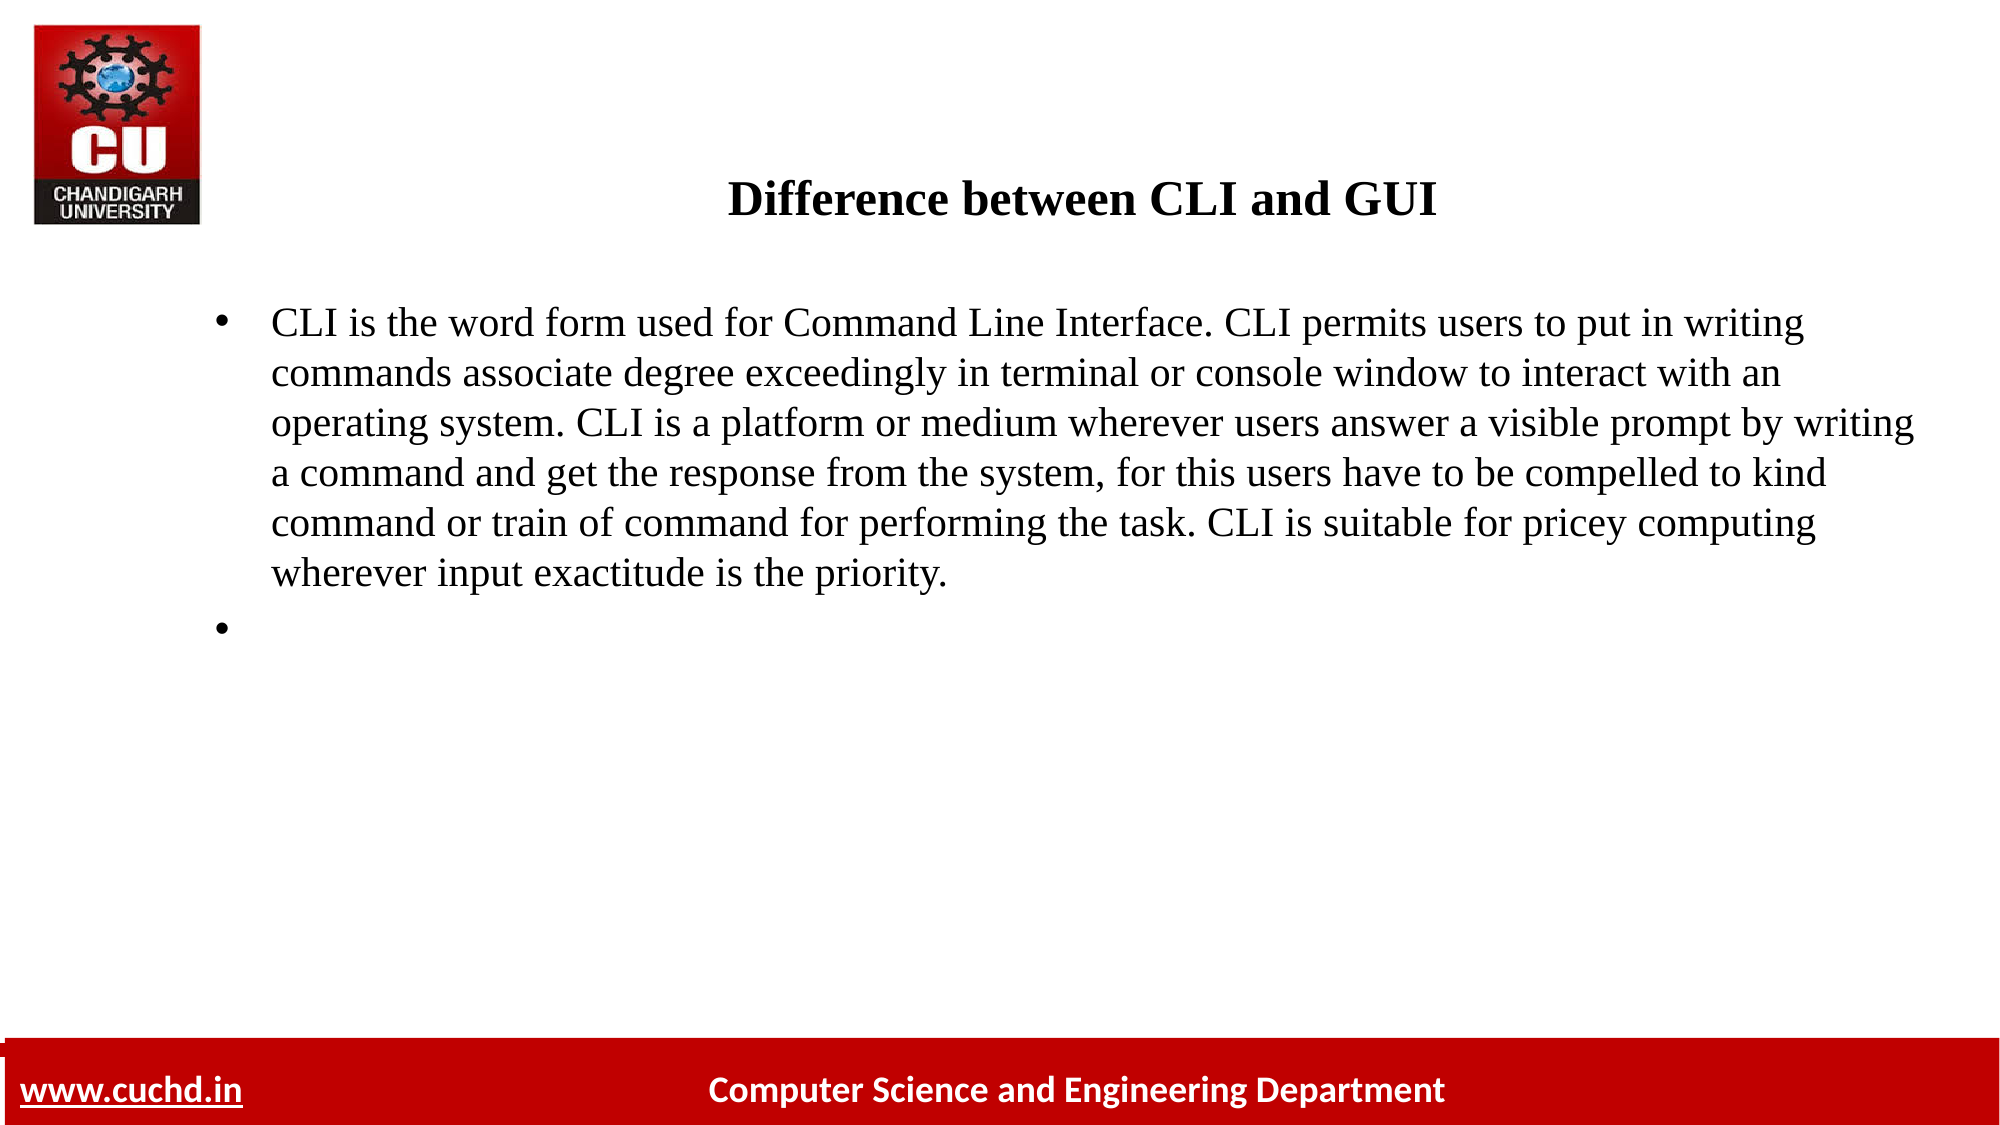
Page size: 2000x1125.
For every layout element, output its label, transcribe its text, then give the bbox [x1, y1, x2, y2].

title Difference between CLI and GUI [216, 174, 1950, 275]
picture [33, 24, 202, 225]
list CLI is the word form used for Command Line Interface. CLI permits users to put in writing commands associate degree exceedingly in terminal or console window to interact with an operating system. CLI is a platform or medium wherever users answer a visible prompt by writing a command and get the response from the system, for this users have to be compelled to kind command or train of command for performing the task. CLI is suitable for pricey computing wherever input exactitude is the priority. [199, 287, 1950, 1025]
